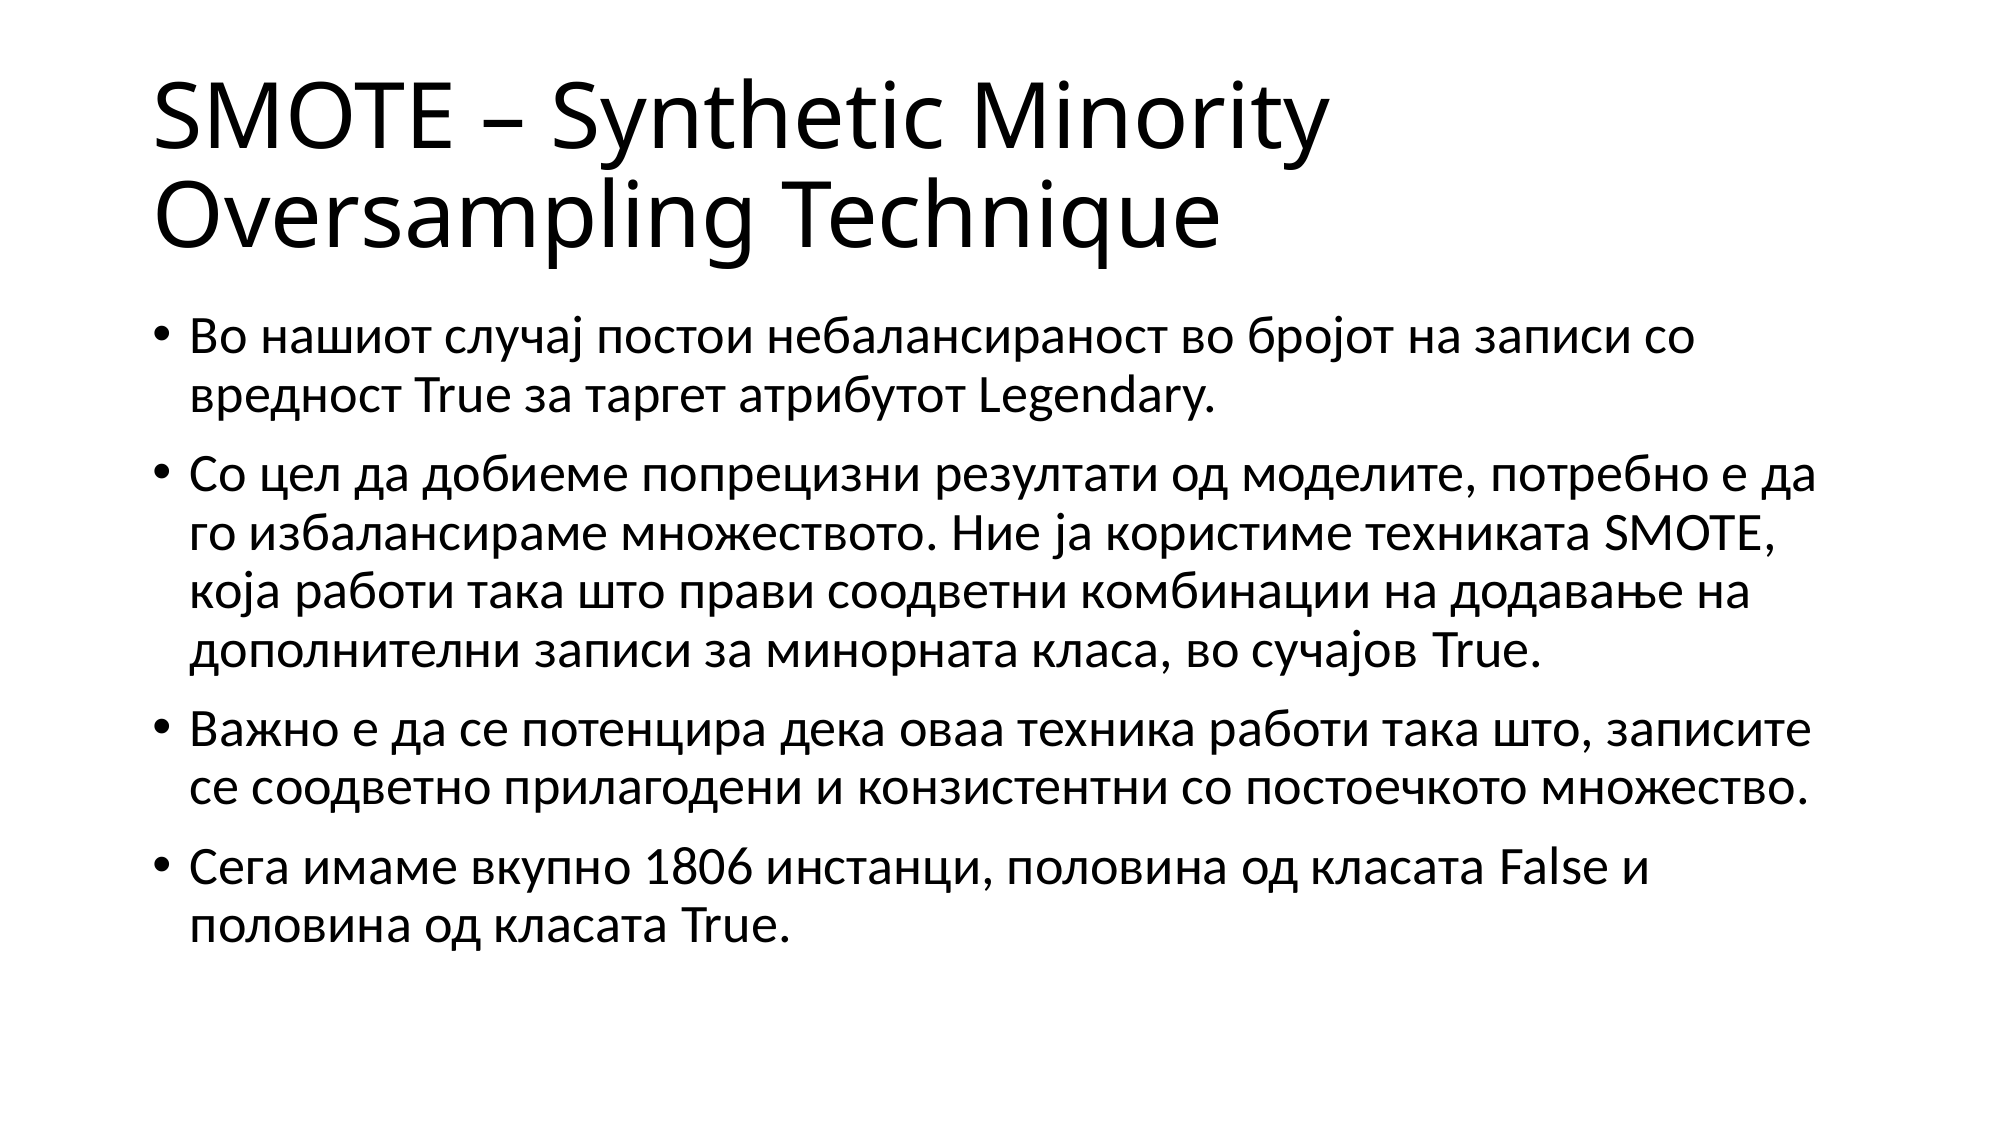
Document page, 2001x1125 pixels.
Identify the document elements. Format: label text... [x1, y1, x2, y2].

list Во нашиот случај постои небалансираност во бројот на записи со вредност True за таргет атрибутот Legendary. Со цел да добиеме попрецизни резултати од моделите, потребно е да го избалансираме множеството. Ние ја користиме техниката SMOTE, која работи така што прави соодветни комбинации на додавање на дополнителни записи за минорната класа, во сучајов True. Важно е да се потенцира дека оваа техника работи така што, записите се соодветно прилагодени и конзистентни со постоечкото множество. Сега имаме вкупно 1806 инстанци, половина од класата False и половина од класата True. [137, 299, 1863, 1014]
title SMOTE – Synthetic Minority Oversampling Technique [137, 59, 1863, 278]
